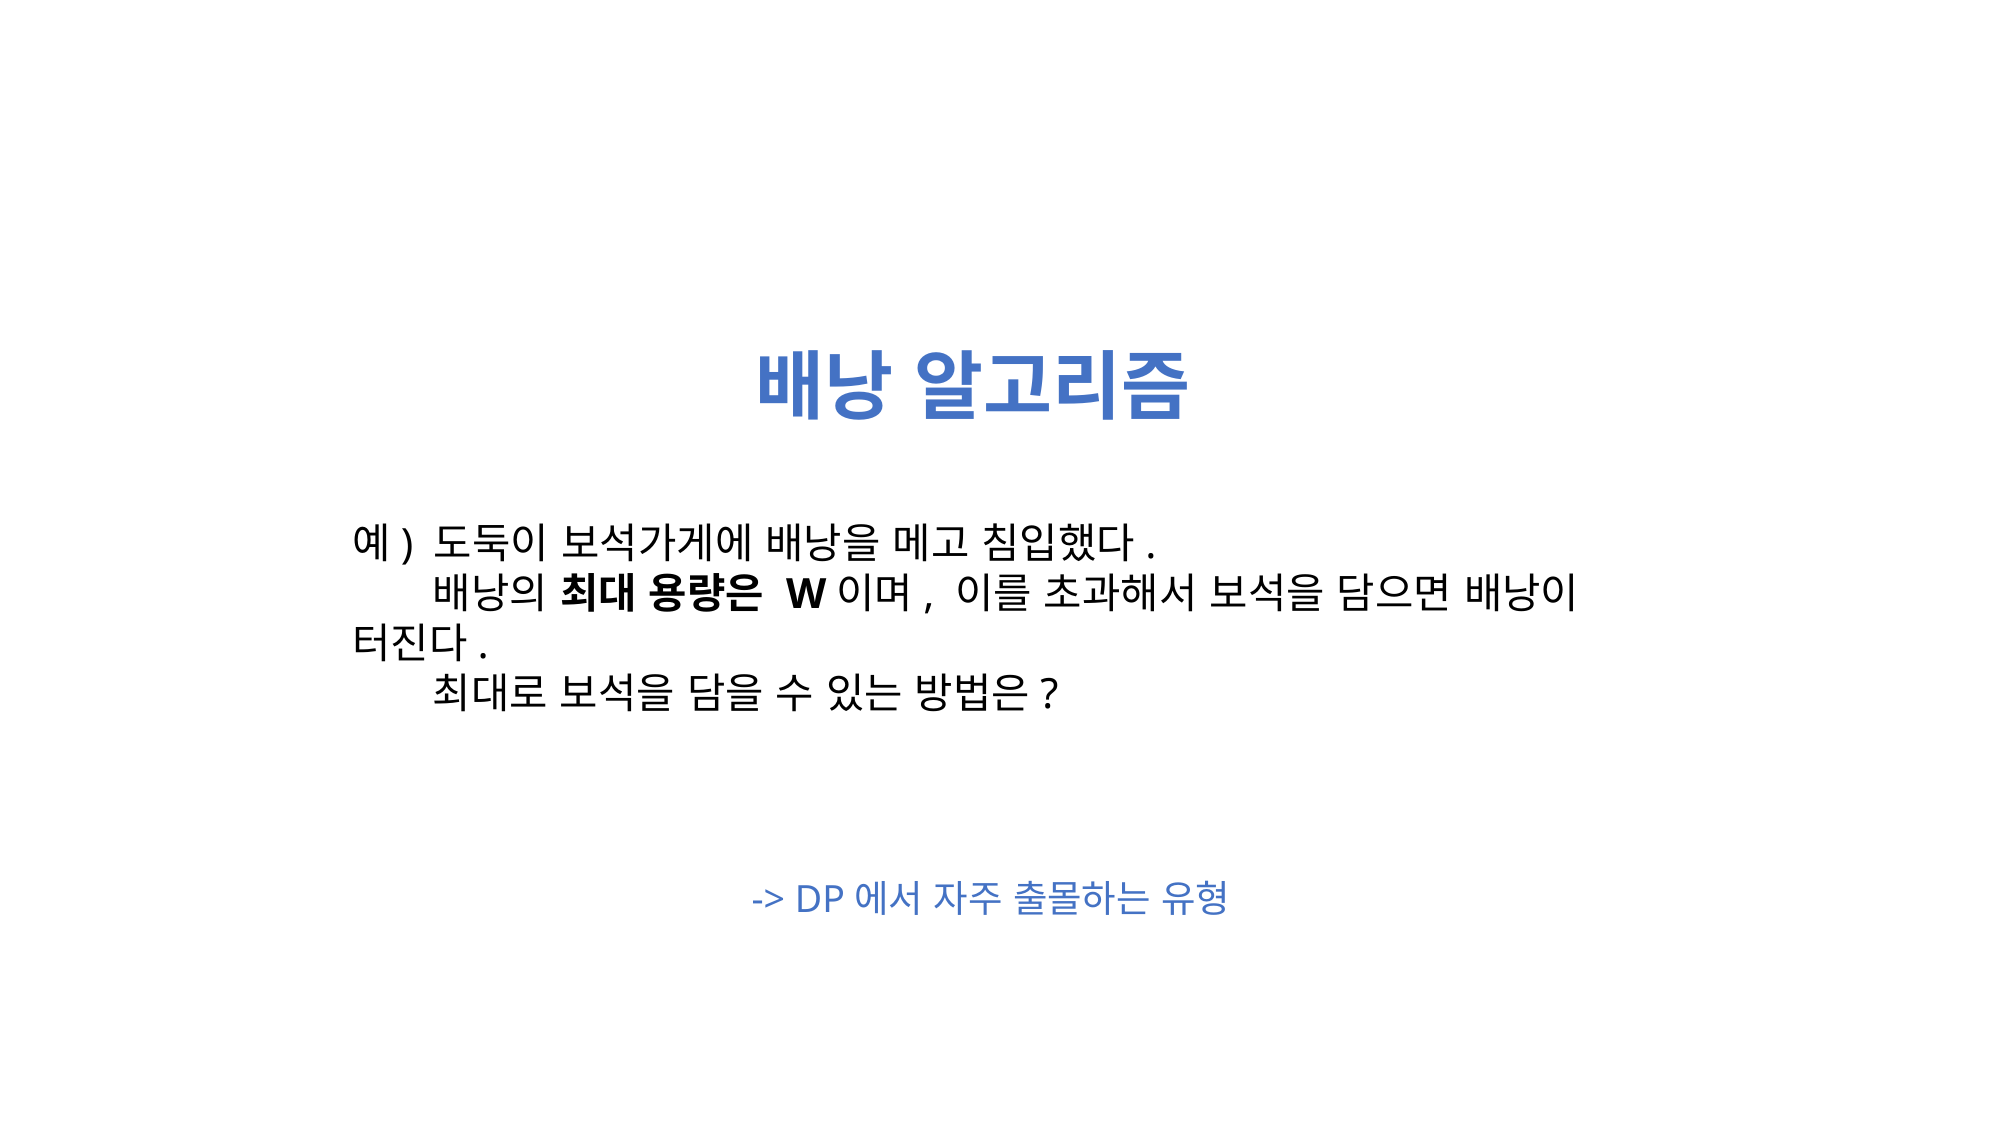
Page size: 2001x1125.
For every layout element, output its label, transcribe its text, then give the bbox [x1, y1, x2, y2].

text_box 예) 도둑이 보석가게에 배낭을 메고 침입했다. 배낭의 최대 용량은 W이며, 이를 초과해서 보석을 담으면 배낭이 터진다. 최대로 보석을 담을 수 있는 방법은? [337, 509, 1663, 725]
text_box 배낭 알고리즘 [740, 331, 1260, 437]
text_box -> DP에서 자주 출몰하는 유형 [736, 867, 1263, 928]
